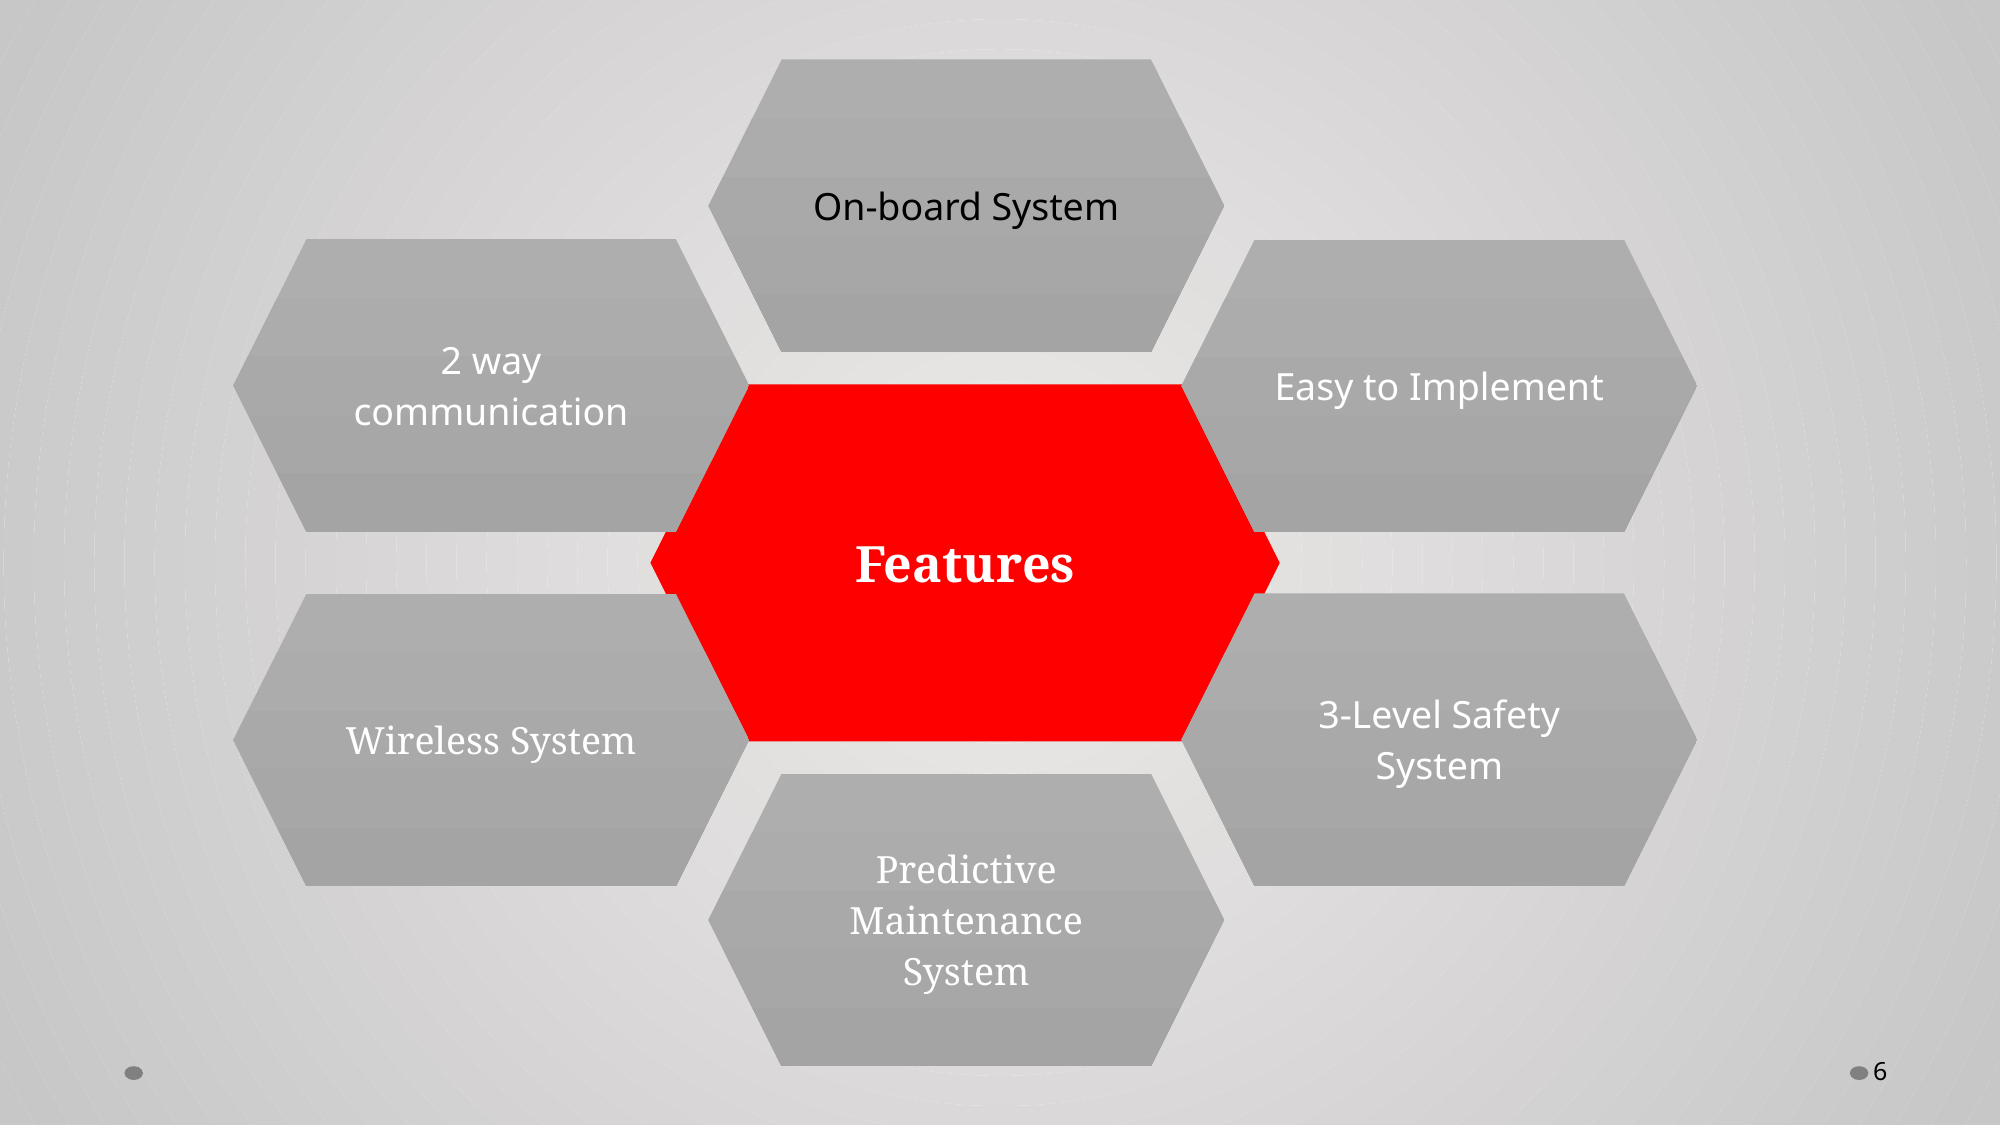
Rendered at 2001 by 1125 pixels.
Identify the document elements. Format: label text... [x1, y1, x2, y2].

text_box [233, 59, 1698, 1067]
slide_number 6 [1868, 1042, 1992, 1103]
